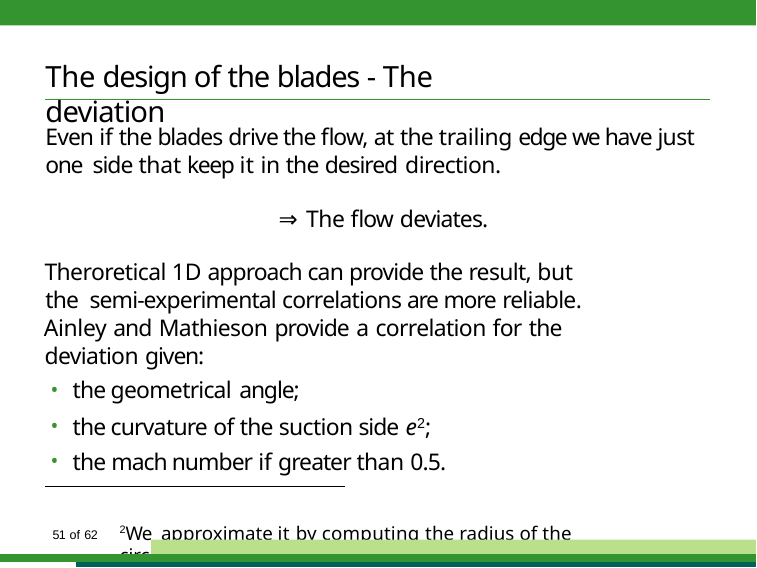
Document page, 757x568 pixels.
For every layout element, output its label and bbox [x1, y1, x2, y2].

slide_number [48, 528, 101, 568]
text_box [0, 121, 756, 568]
title [43, 55, 544, 121]
